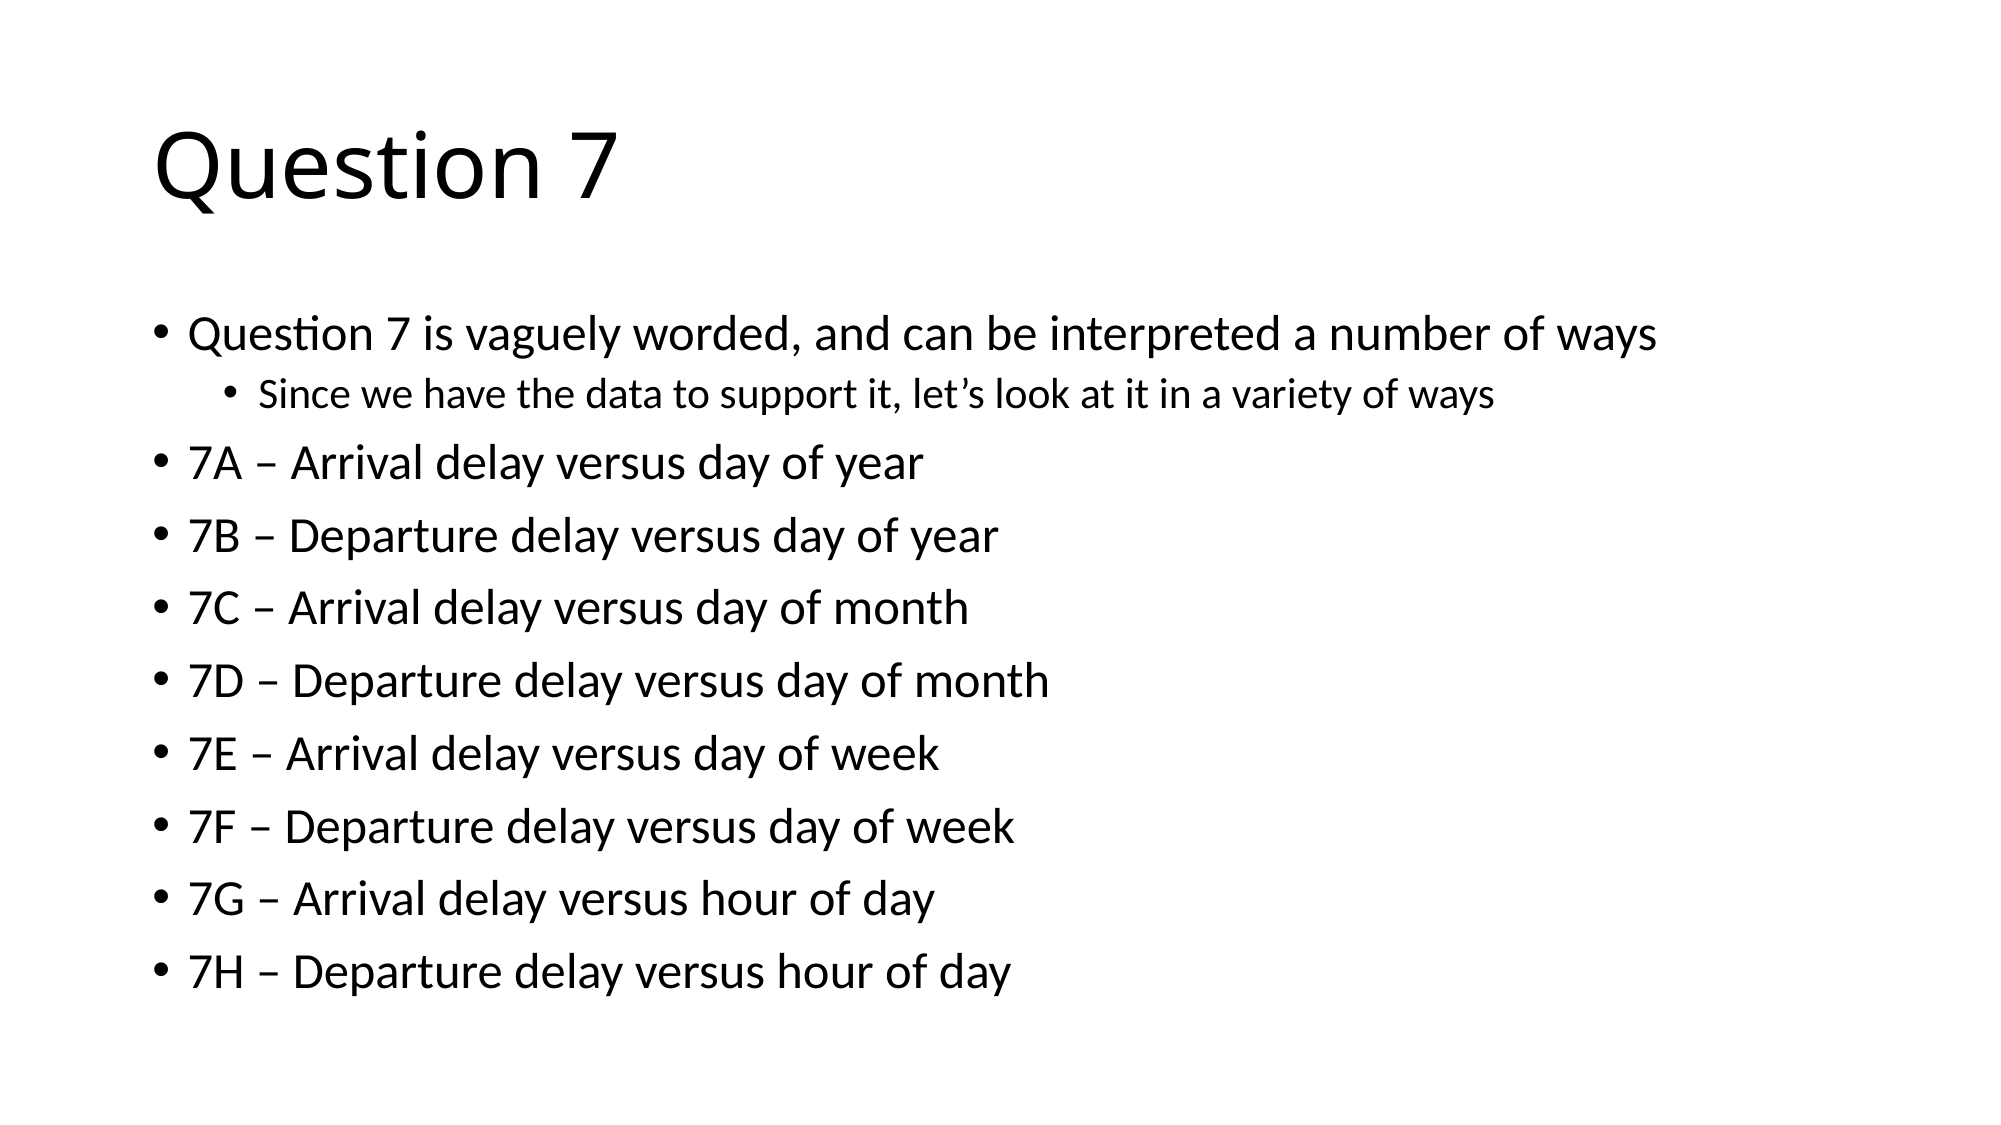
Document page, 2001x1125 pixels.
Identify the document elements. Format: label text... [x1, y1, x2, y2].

title Question 7 [137, 59, 1863, 278]
list Question 7 is vaguely worded, and can be interpreted a number of ways Since we have the data to support it, let’s look at it in a variety of ways 7A – Arrival delay versus day of year 7B – Departure delay versus day of year 7C – Arrival delay versus day of month 7D – Departure delay versus day of month 7E – Arrival delay versus day of week 7F – Departure delay versus day of week 7G – Arrival delay versus hour of day 7H – Departure delay versus hour of day [137, 299, 1863, 1014]
